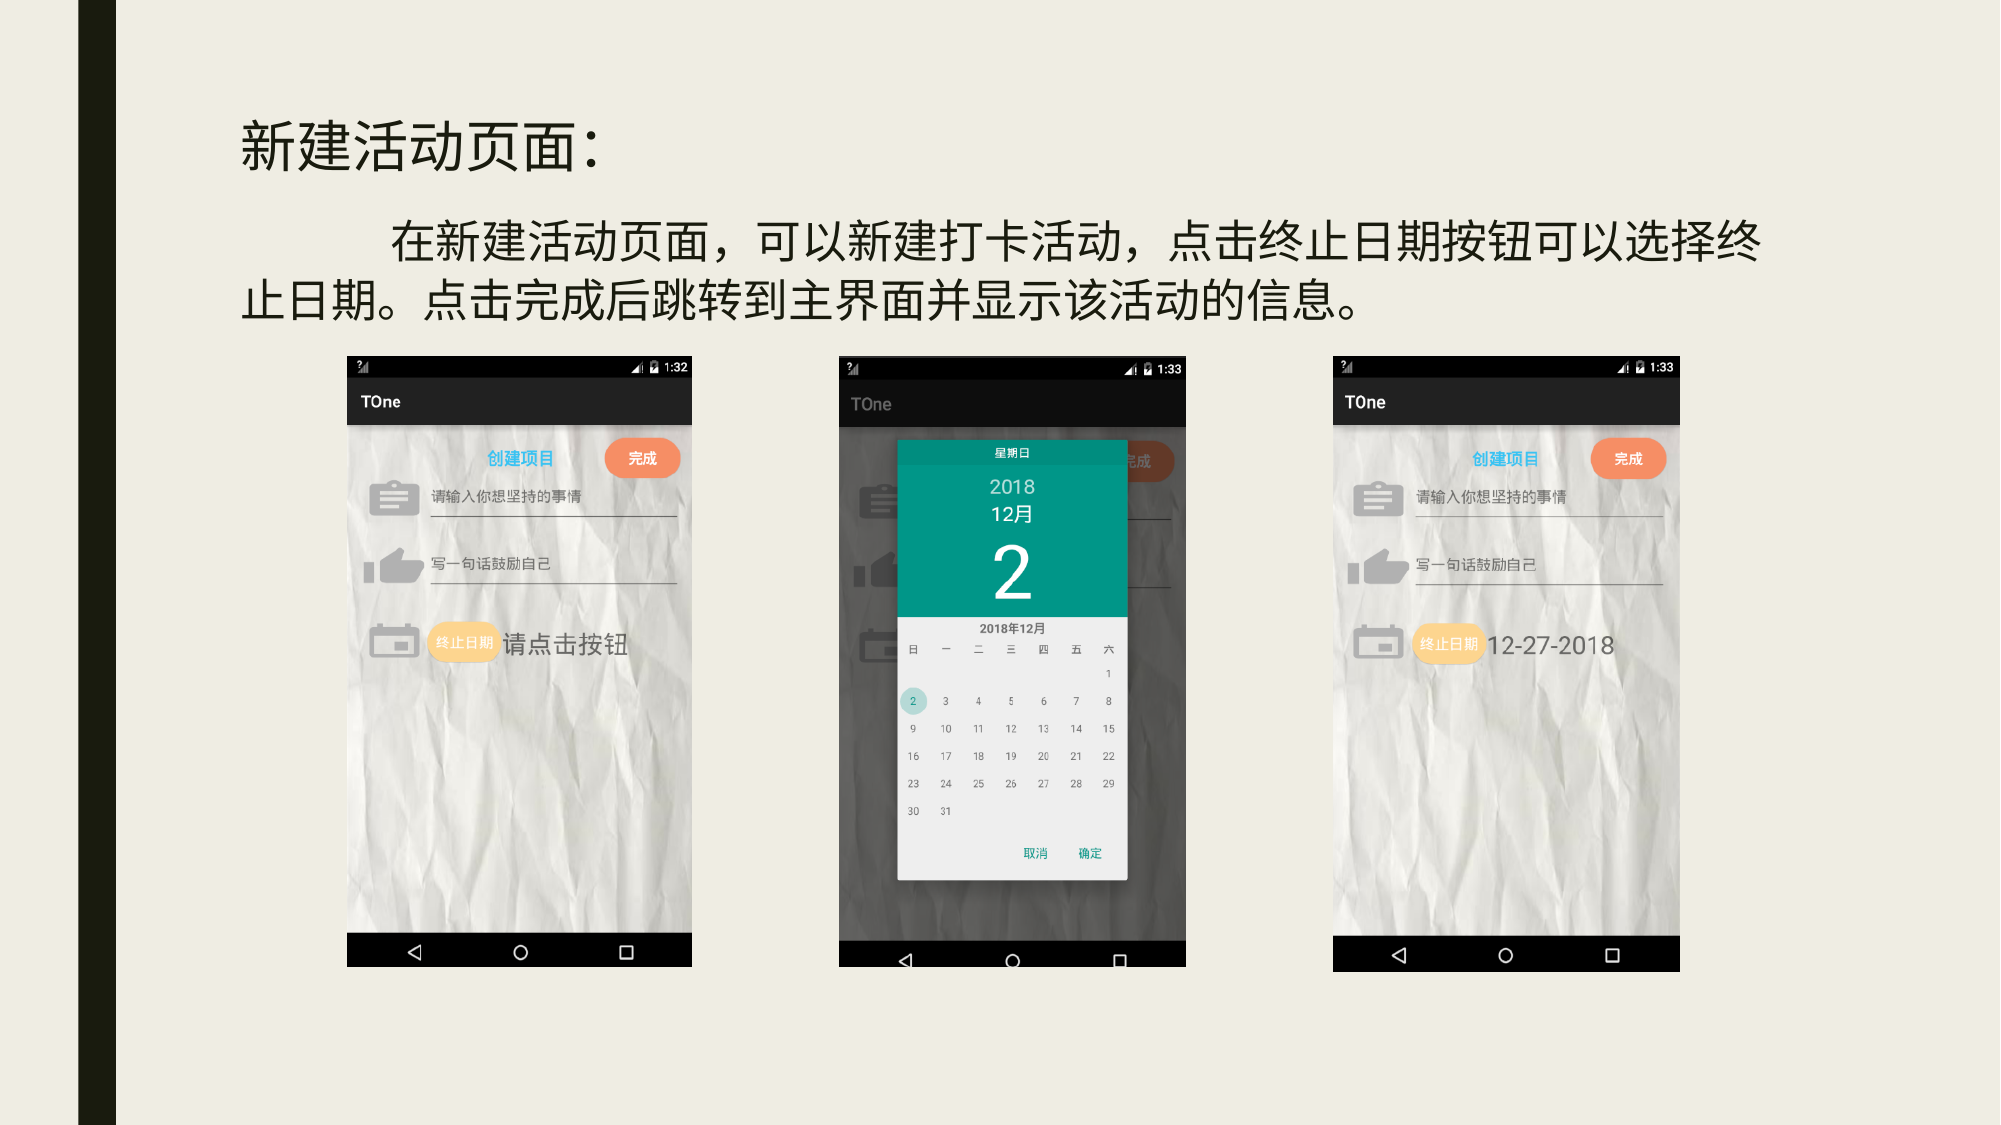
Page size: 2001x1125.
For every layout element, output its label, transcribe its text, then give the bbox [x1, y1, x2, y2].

picture [347, 356, 692, 967]
picture [839, 356, 1186, 967]
picture [1333, 356, 1680, 973]
title 新建活动页面： 在新建活动页面，可以新建打卡活动，点击终止日期按钮可以选择终止日期。点击完成后跳转到主界面并显示该活动的信息。 [225, 112, 1800, 357]
